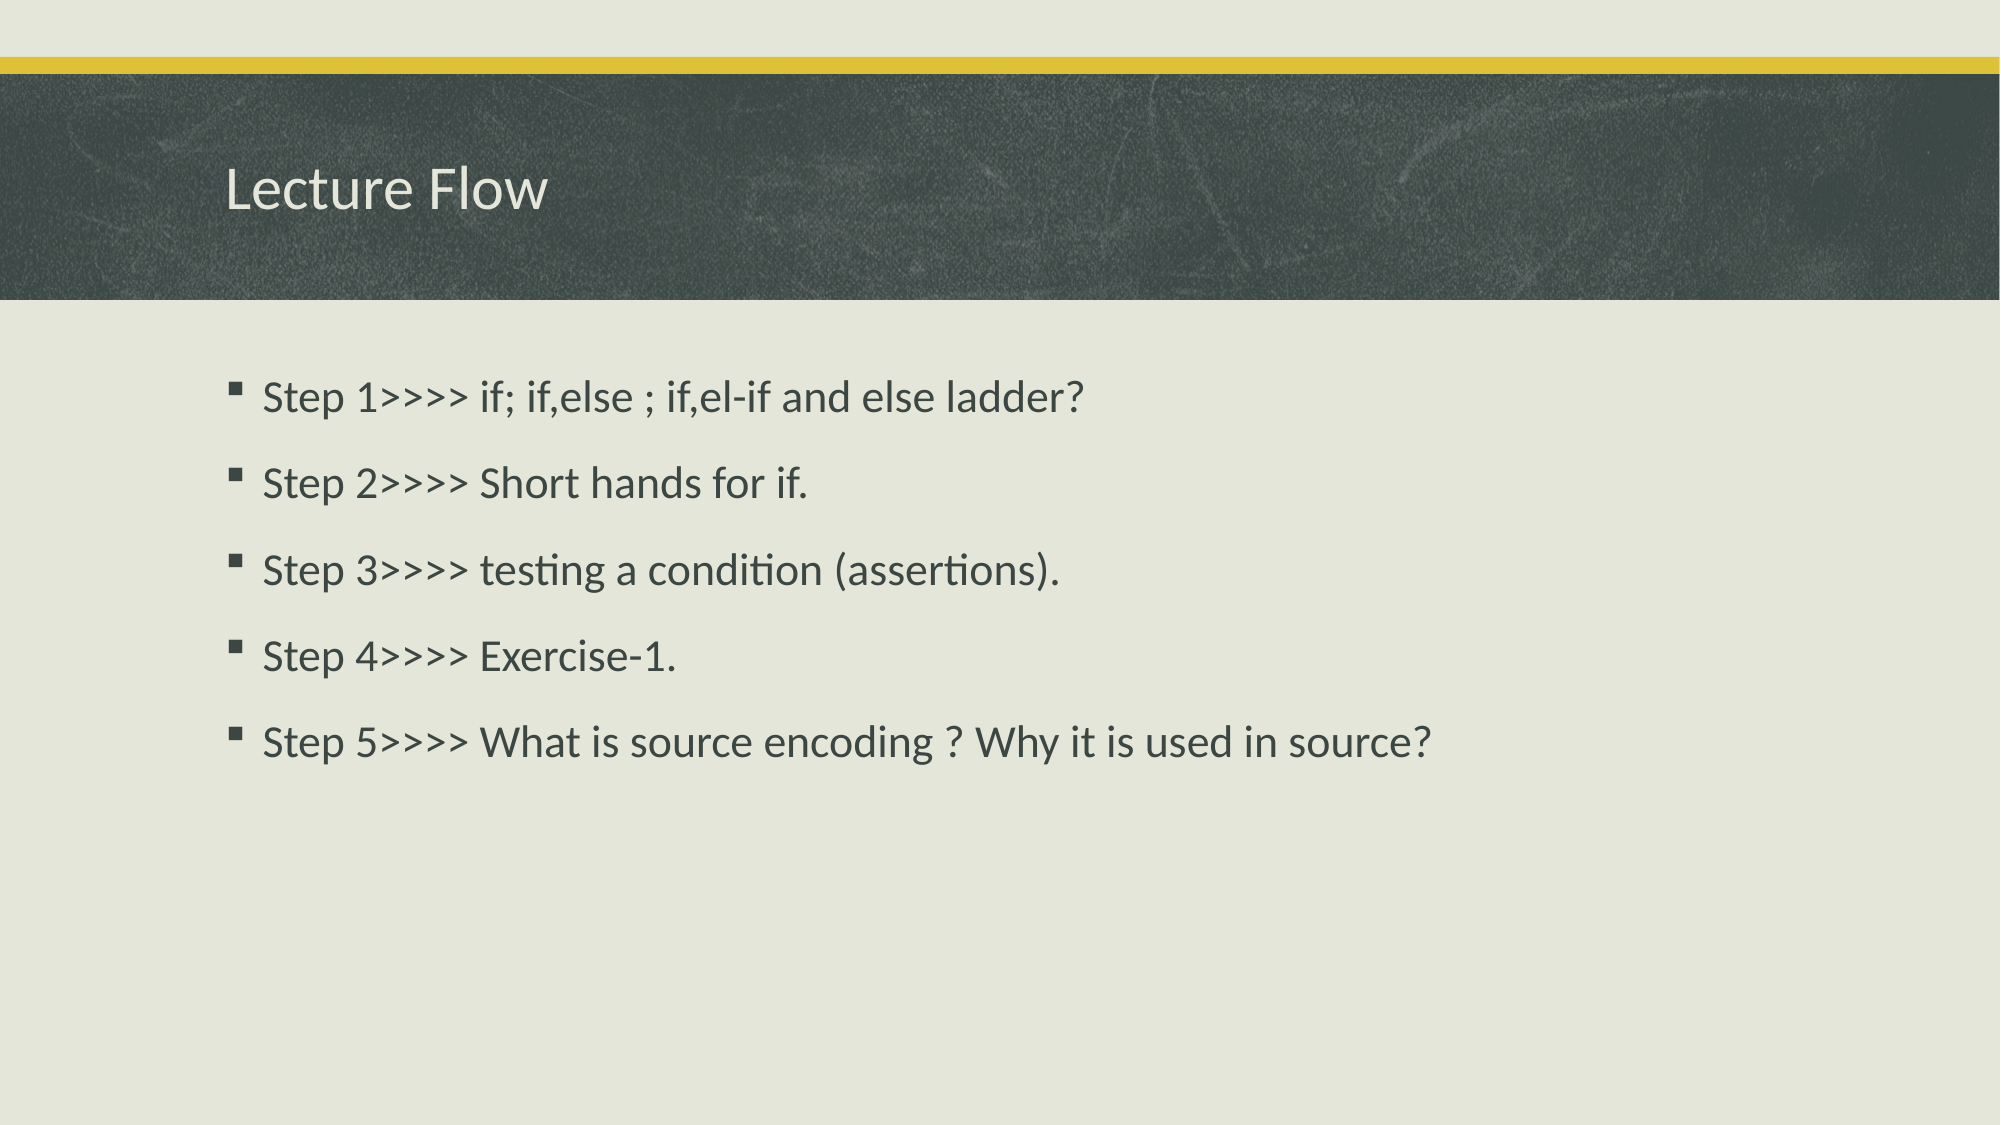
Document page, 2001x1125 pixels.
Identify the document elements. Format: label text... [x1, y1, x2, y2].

list Step 1>>>> if; if,else ; if,el-if and else ladder? Step 2>>>> Short hands for if. Step 3>>>> testing a condition (assertions). Step 4>>>> Exercise-1. Step 5>>>> What is source encoding ? Why it is used in source? [210, 359, 1790, 1014]
picture [0, 74, 2000, 300]
title Lecture Flow [210, 76, 1790, 300]
